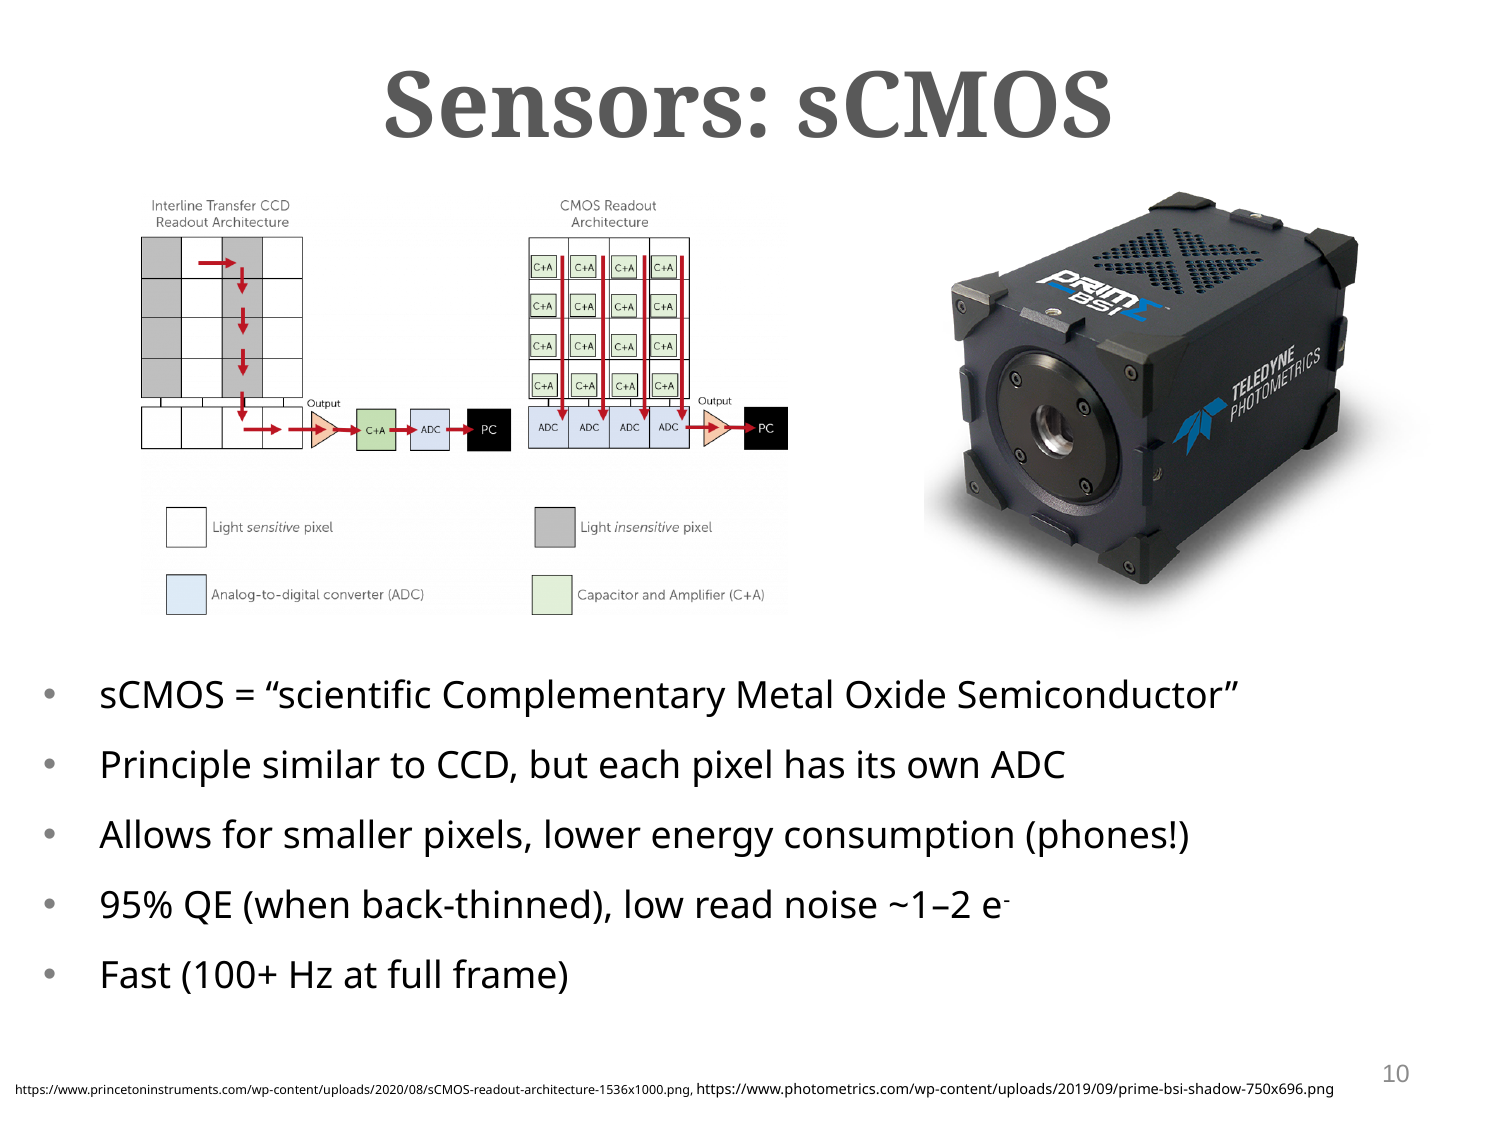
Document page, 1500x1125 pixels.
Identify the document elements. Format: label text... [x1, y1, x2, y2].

picture [894, 176, 1473, 682]
slide_number 10 [1074, 1043, 1425, 1072]
text_box https://www.princetoninstruments.com/wp-content/uploads/2020/08/sCMOS-readout-architecture-1536x1000.png, https://www.photometrics.com/wp-content/uploads/2019/09/prime-bsi-shadow-750x696.png [0, 1072, 1425, 1125]
text_box Sensors: sCMOS [0, 6, 1500, 194]
picture [141, 193, 789, 616]
text_box sCMOS = “scientific Complementary Metal Oxide Semiconductor” Principle similar to CCD, but each pixel has its own ADC Allows for smaller pixels, lower energy consumption (phones!) 95% QE (when back-thinned), low read noise ~1–2 e- Fast (100+ Hz at full frame) [28, 663, 1425, 1043]
